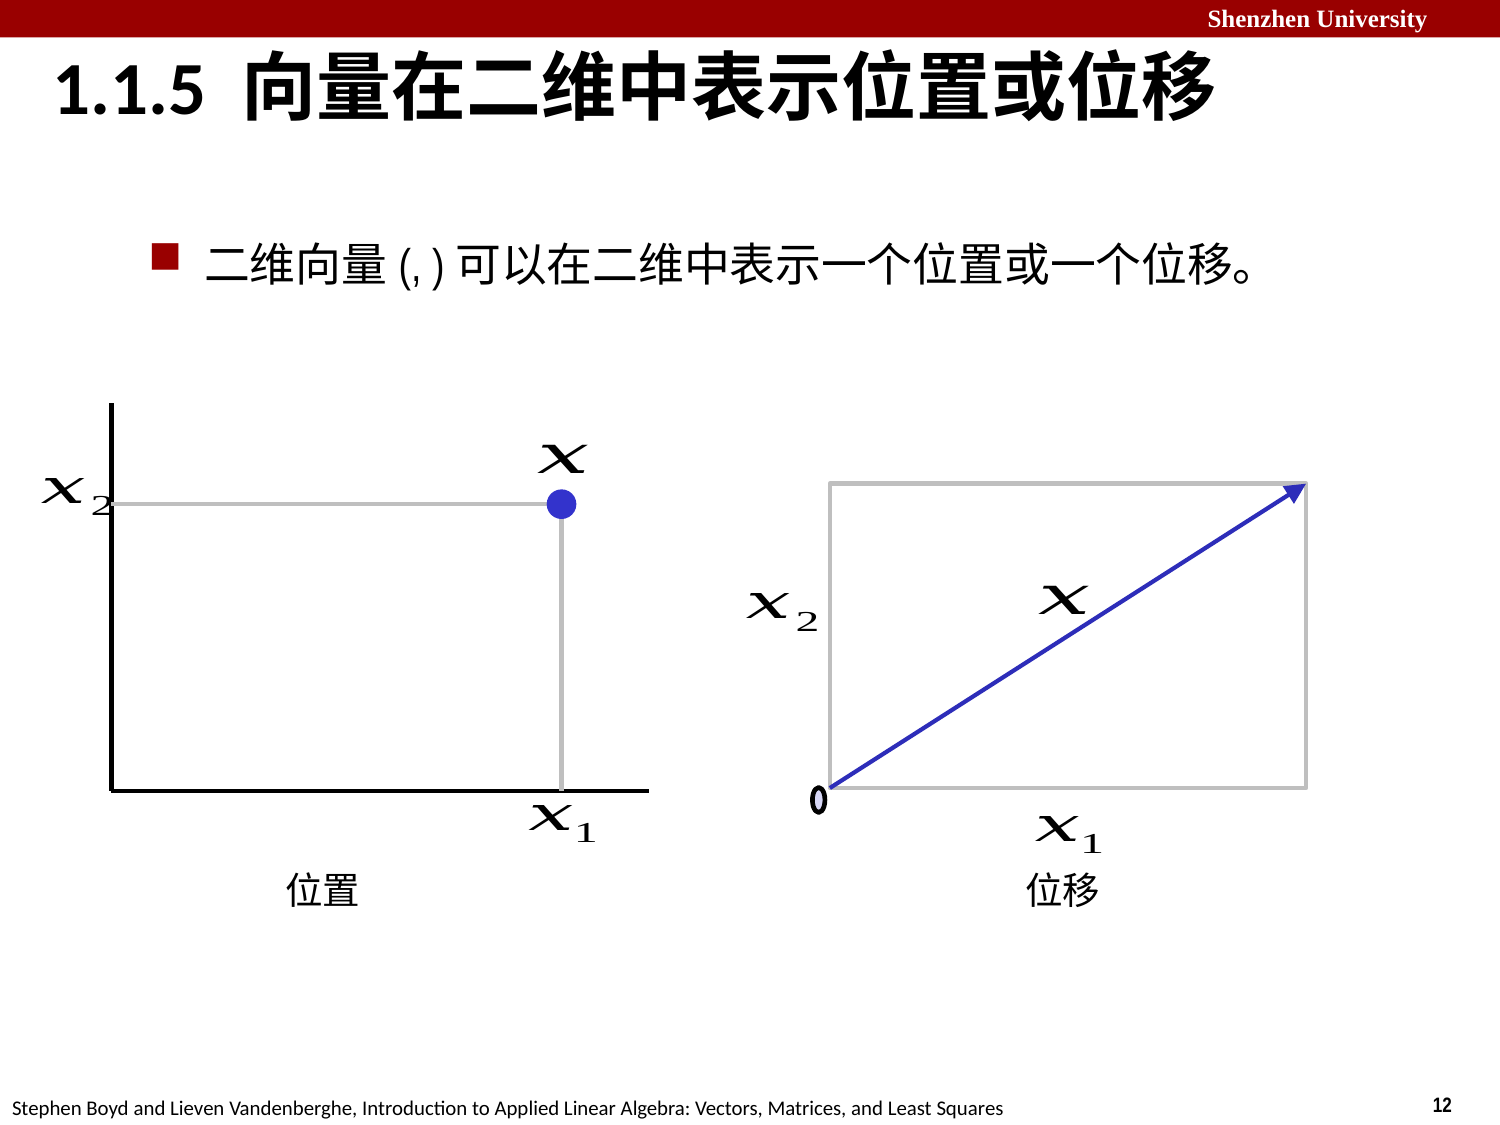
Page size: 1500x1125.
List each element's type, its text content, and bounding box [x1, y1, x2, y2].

text_box 位移 [1010, 859, 1116, 920]
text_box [829, 483, 1307, 789]
text_box [812, 787, 825, 813]
text_box 位置 [270, 859, 376, 920]
title 1.1.5 向量在二维中表示位置或位移 [37, 37, 1482, 131]
text_box [549, 491, 575, 516]
